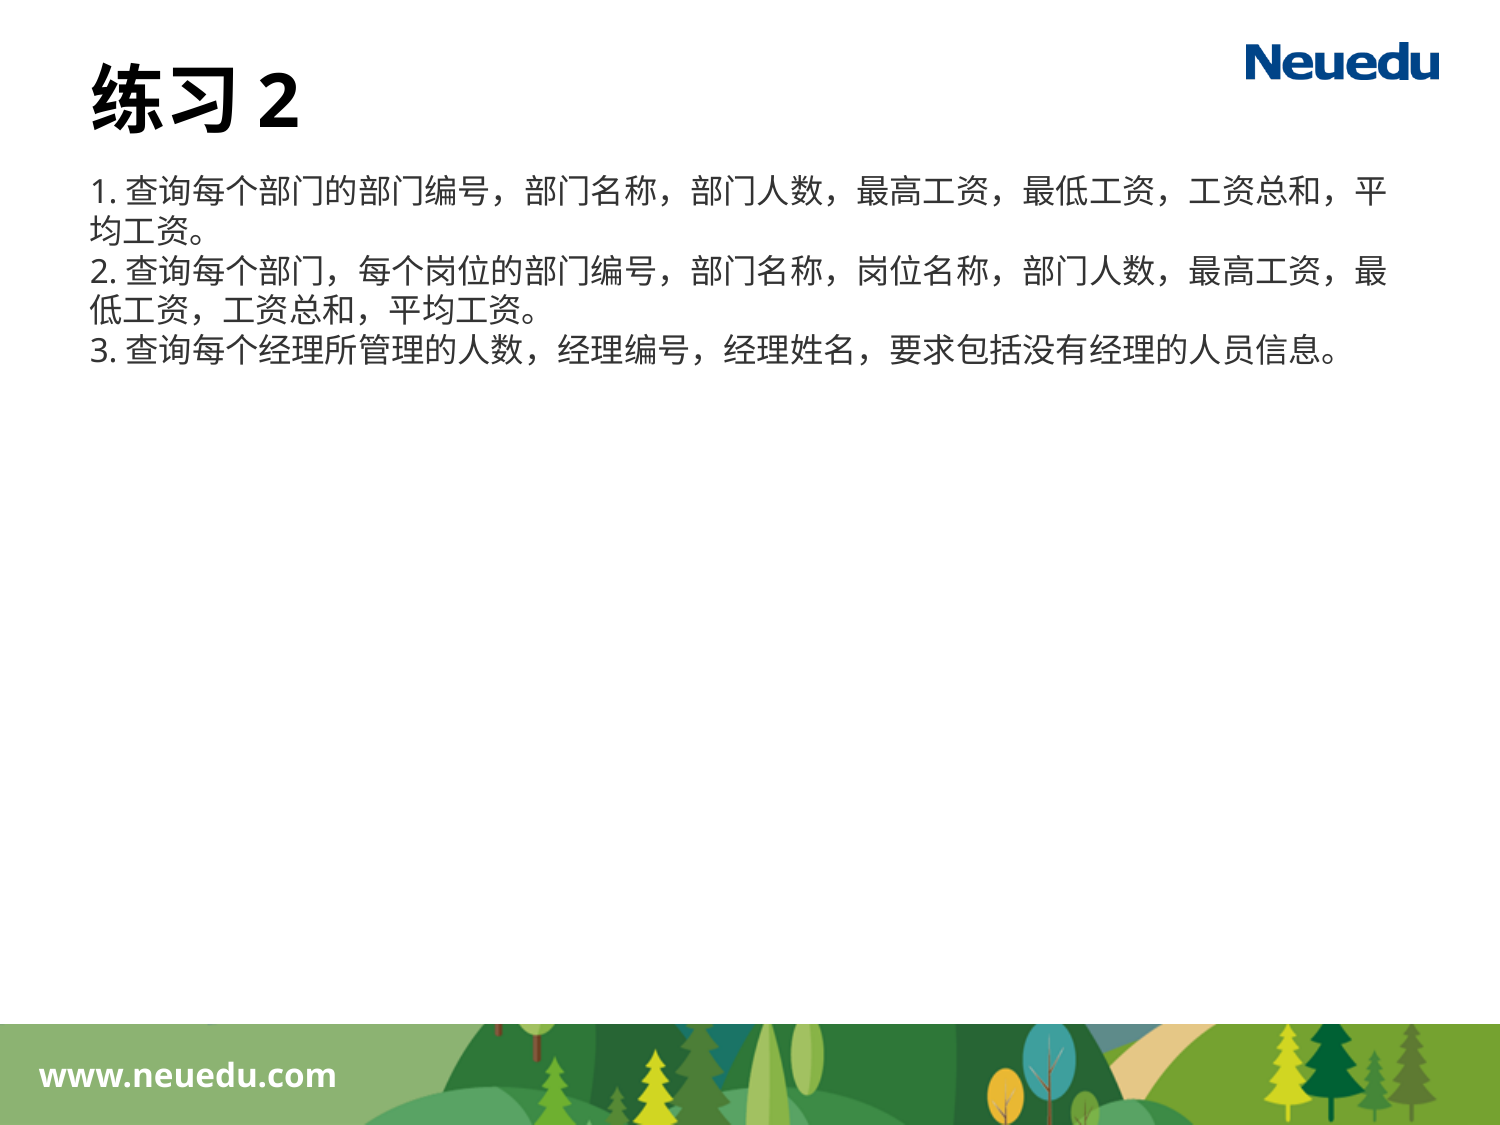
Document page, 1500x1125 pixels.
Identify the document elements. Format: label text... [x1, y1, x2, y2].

picture [0, 1024, 1500, 1125]
title 练习2 [75, 45, 1425, 150]
list 1.查询每个部门的部门编号，部门名称，部门人数，最高工资，最低工资，工资总和，平均工资。 2.查询每个部门，每个岗位的部门编号，部门名称，岗位名称，部门人数，最高工资，最低工资，工资总和，平均工资。 3.查询每个经理所管理的人数，经理编号，经理姓名，要求包括没有经理的人员信息。 [75, 162, 1425, 1005]
picture [1246, 42, 1439, 80]
